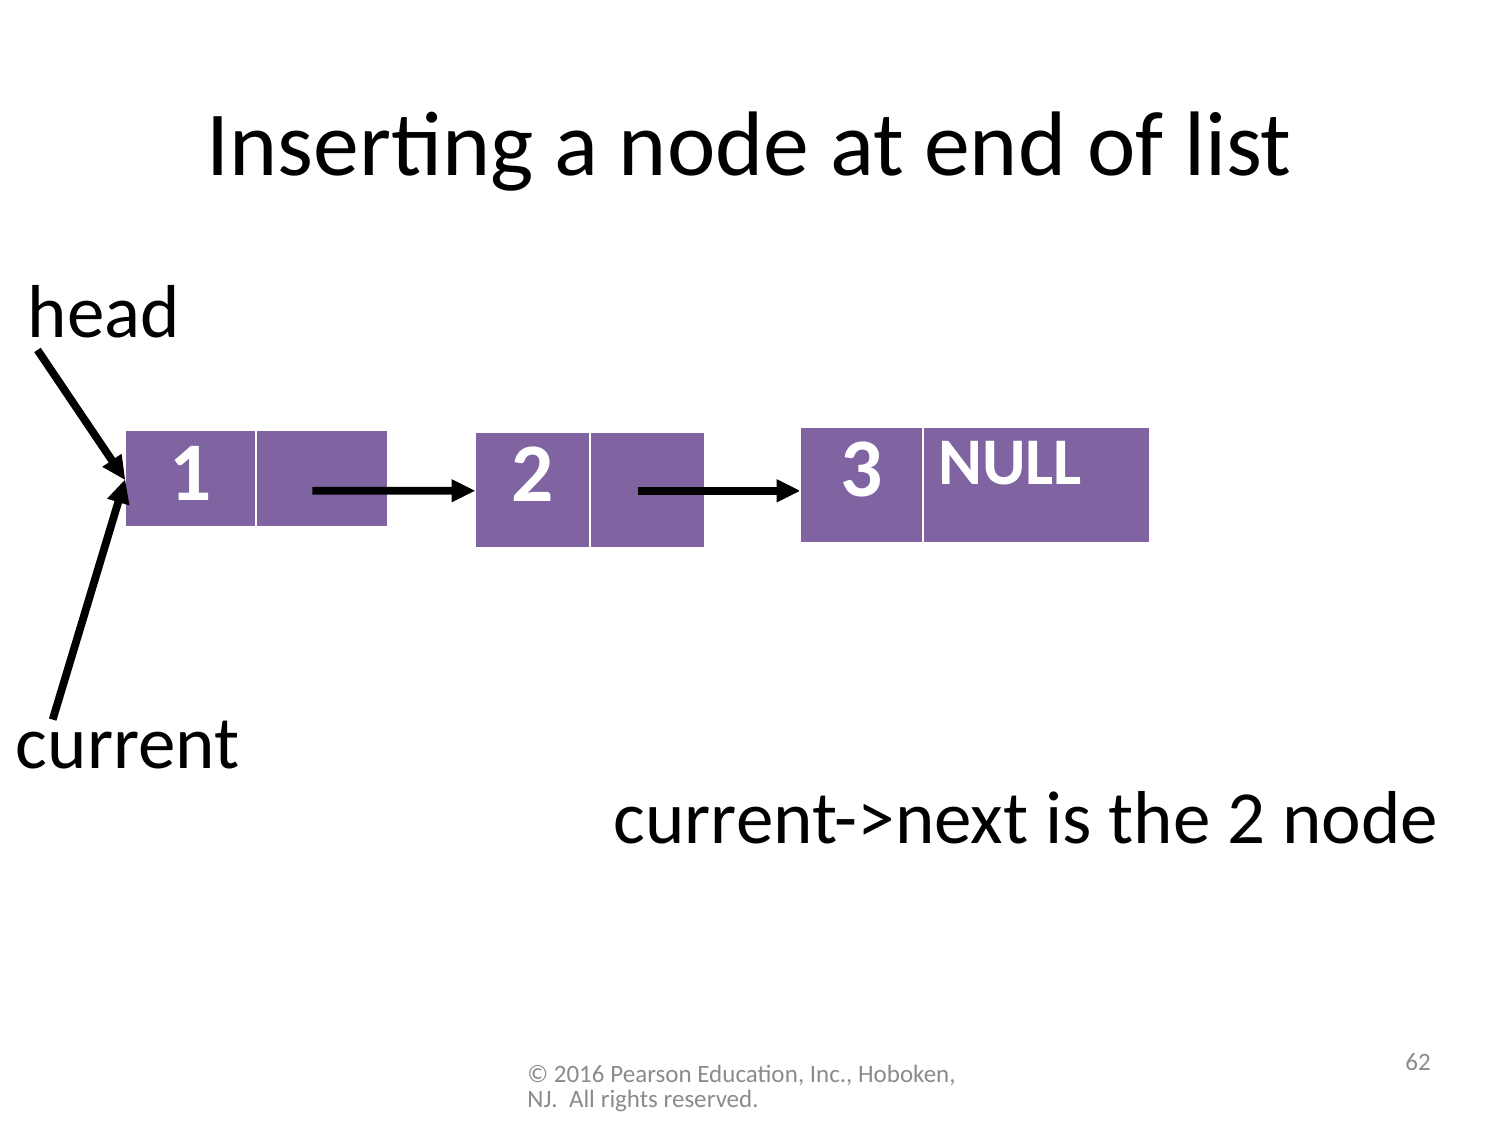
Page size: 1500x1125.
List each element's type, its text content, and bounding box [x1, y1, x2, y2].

text_box current->next is the 2 node [598, 760, 1454, 866]
text_box current [1, 685, 255, 791]
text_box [52, 487, 126, 720]
table_header 1 [129, 431, 255, 526]
text_box head [13, 255, 196, 361]
footer © 2016 Pearson Education, Inc., Hoboken, NJ. All rights reserved. [512, 1042, 988, 1103]
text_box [37, 349, 126, 489]
table_header 3 [801, 428, 922, 542]
table_header 2 [476, 433, 589, 547]
title Inserting a node at end of list [75, 45, 1425, 233]
slide_number 62 [1095, 1030, 1446, 1091]
table_header NULL [924, 428, 1149, 542]
table_header [591, 433, 704, 547]
table_header [257, 431, 387, 526]
